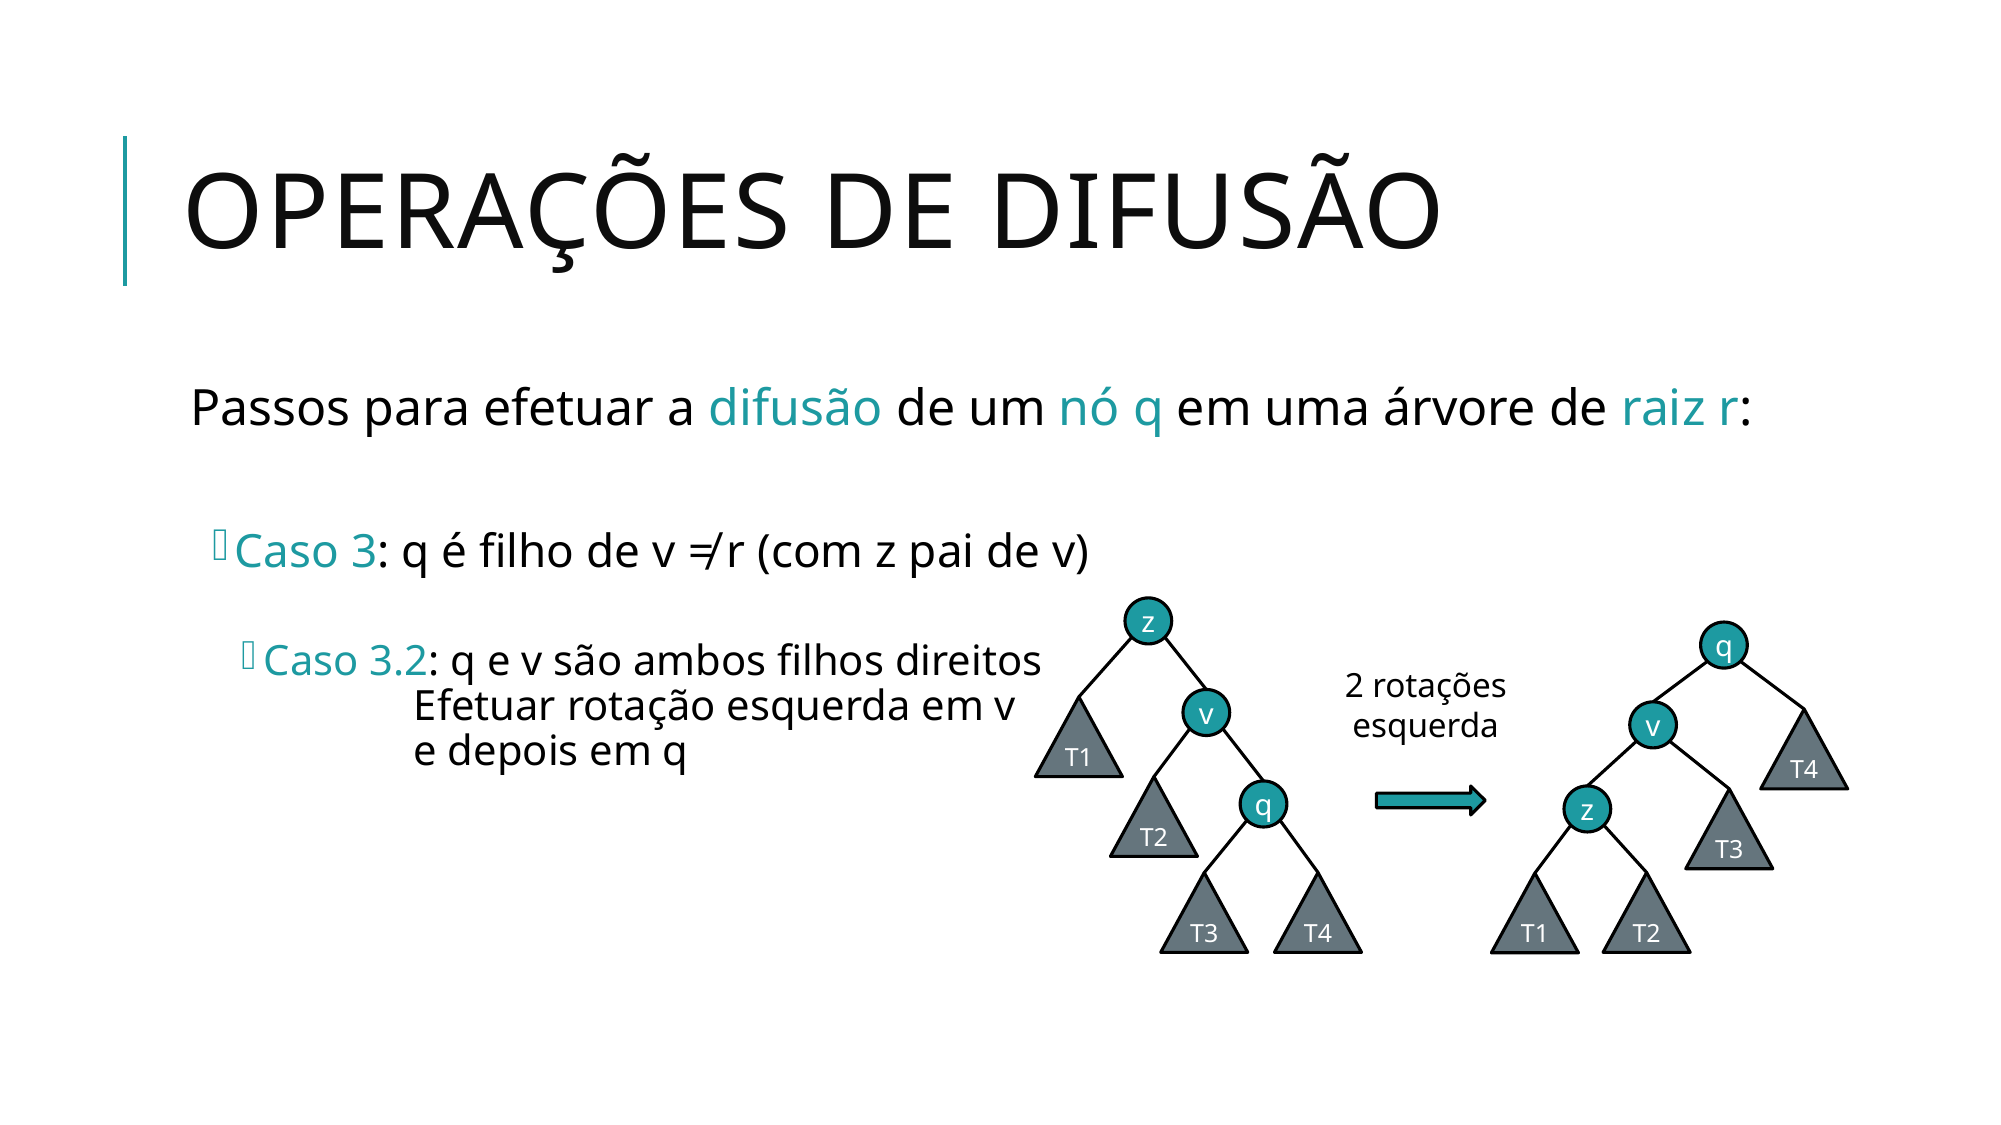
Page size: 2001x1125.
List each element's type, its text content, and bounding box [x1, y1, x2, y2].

title Operações de difusão [168, 96, 1763, 342]
list Passos para efetuar a difusão de um nó q em uma árvore de raiz r: Caso 3: q é filho de v ≠ r (com z pai de v) Caso 3.2: q e v são ambos filhos direitos Efetuar rotação esquerda em v e depois em q [168, 375, 1763, 1035]
text_box [1375, 784, 1484, 817]
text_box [1035, 597, 1362, 953]
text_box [1491, 621, 1848, 954]
text_box 2 rotações esquerda [1368, 657, 1484, 752]
